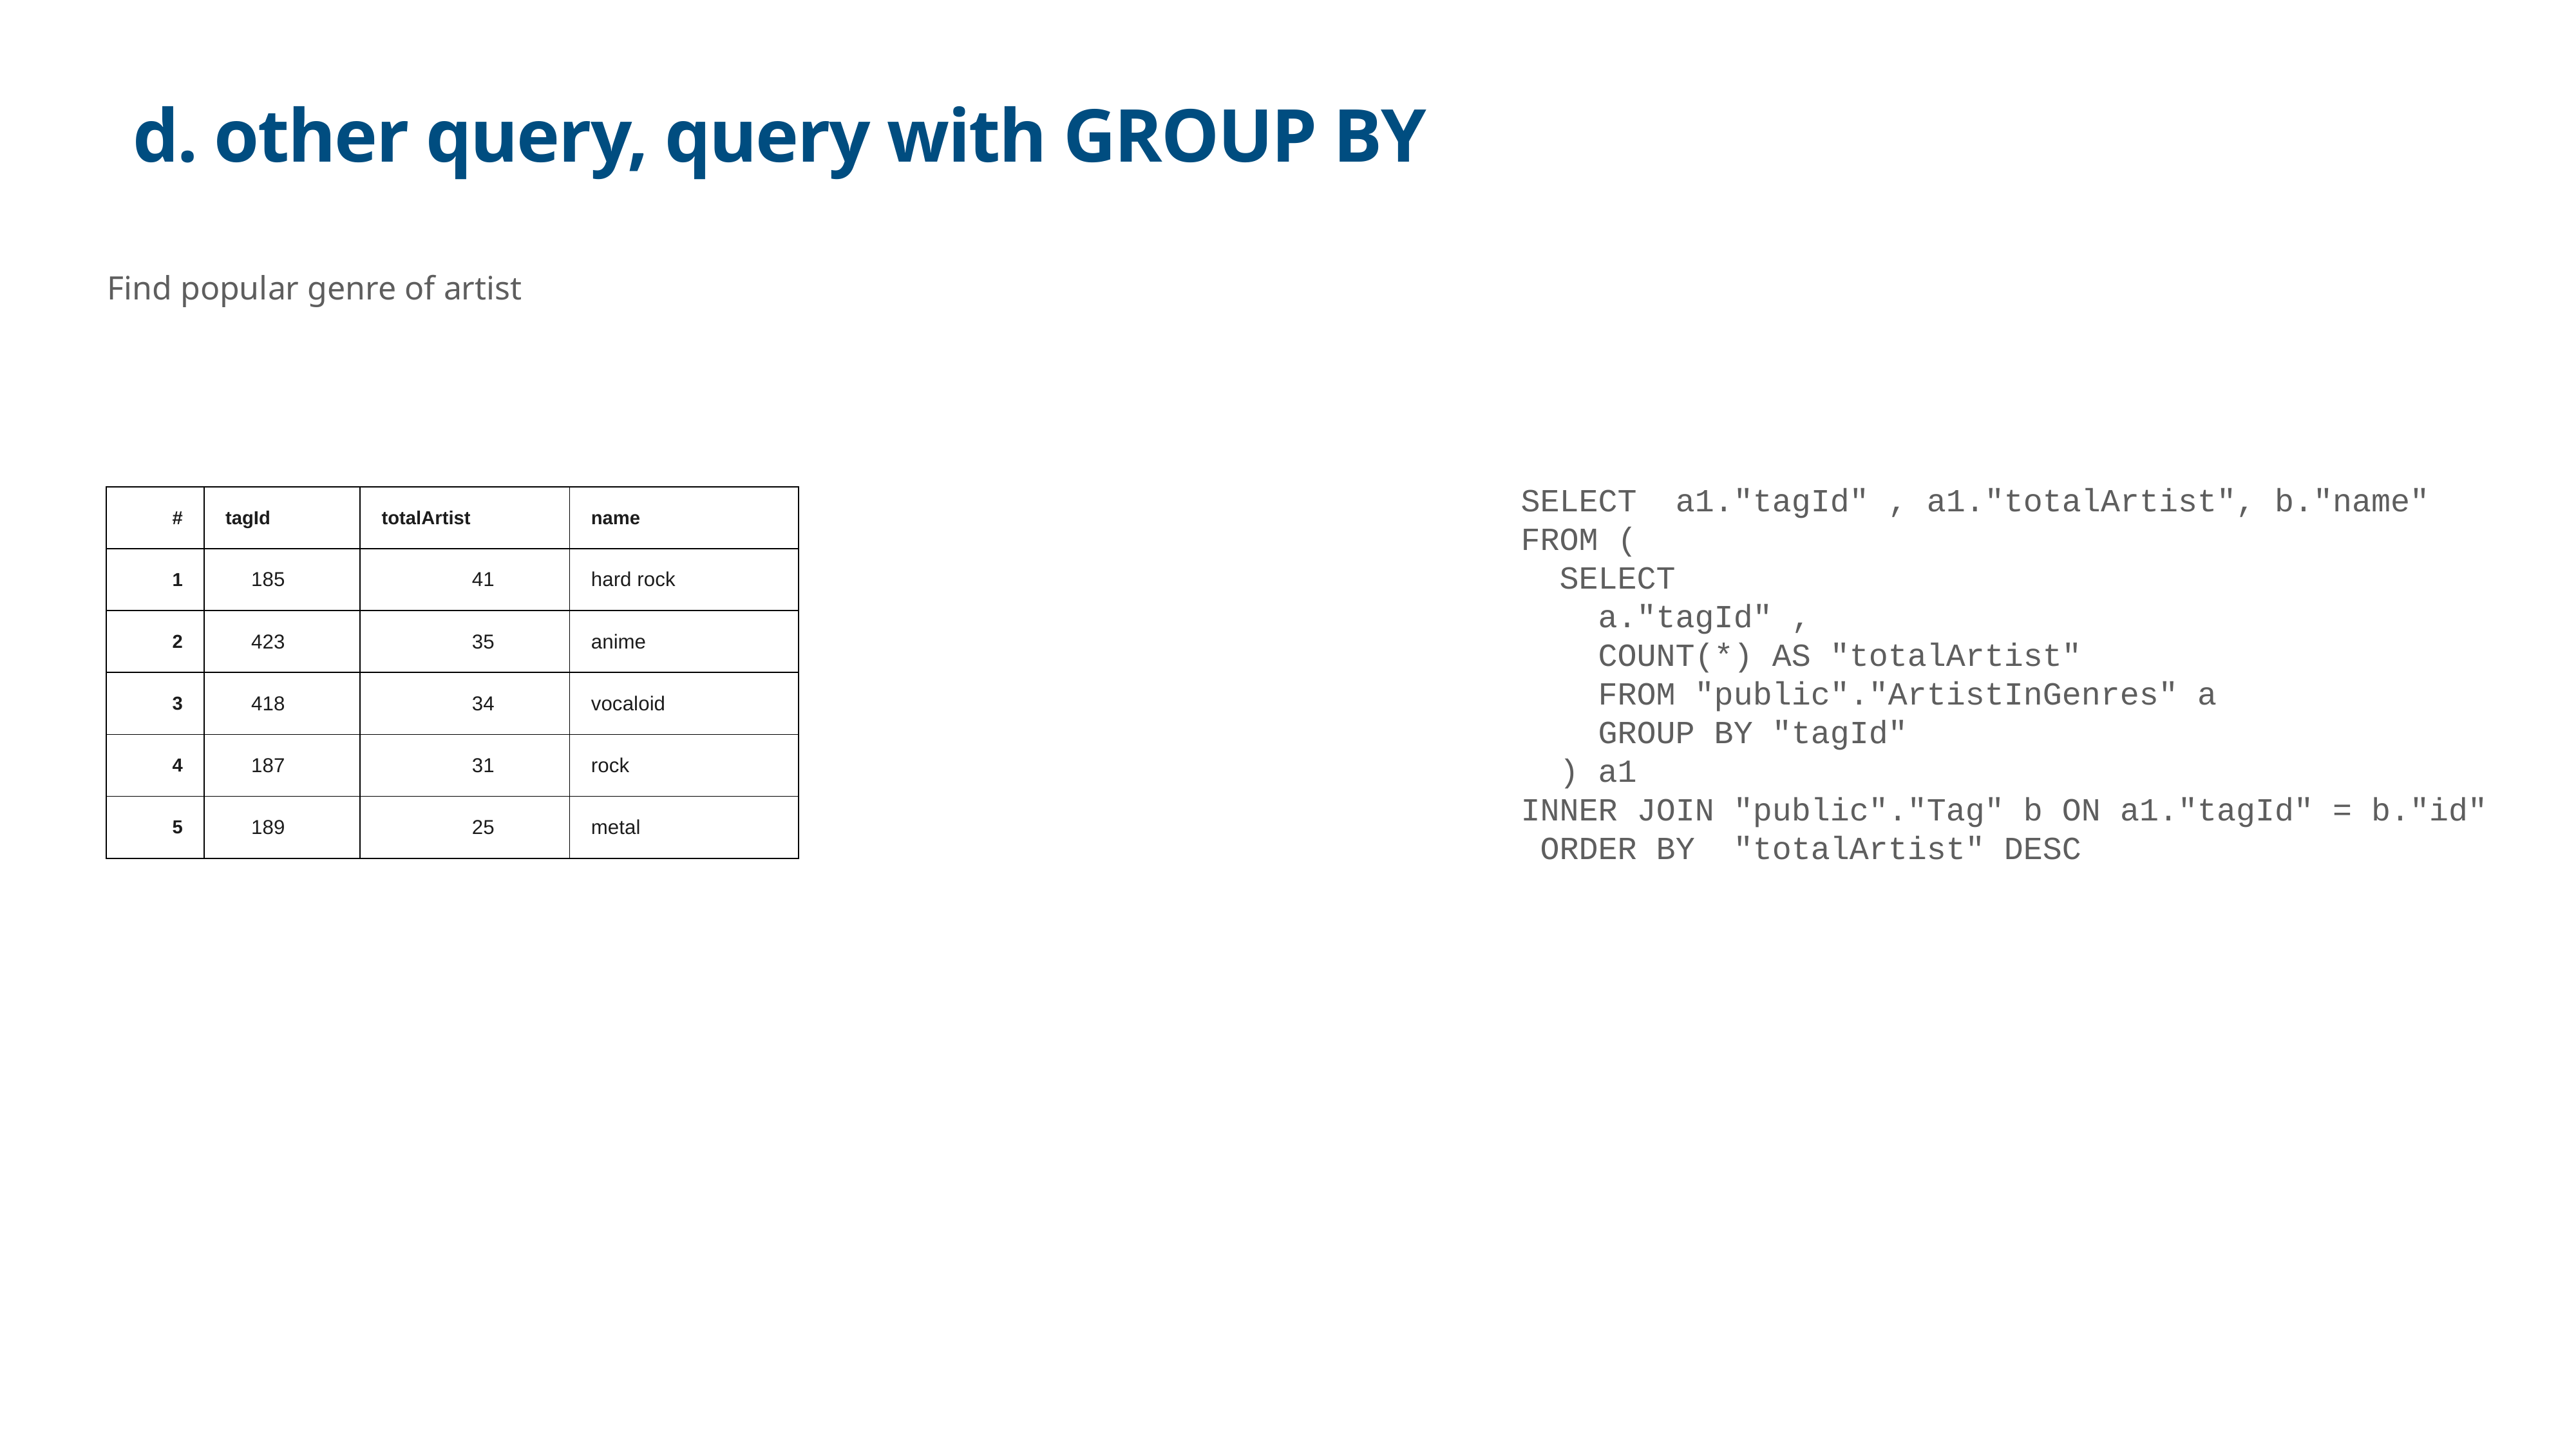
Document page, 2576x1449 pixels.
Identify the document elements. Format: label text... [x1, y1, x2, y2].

table_cell 189 [205, 797, 359, 858]
text_box SELECT a1."tagId" , a1."totalArtist", b."name" FROM ( SELECT a."tagId" , COUNT(*) AS "totalArtist" FROM "public"."ArtistInGenres" a GROUP BY "tagId" ) a1 INNER JOIN "public"."Tag" b ON a1."tagId" = b."id" ORDER BY "totalArtist" DESC [1515, 474, 2493, 871]
table_cell 3 [107, 673, 204, 734]
table_cell metal [570, 797, 798, 858]
table_cell vocaloid [570, 673, 798, 734]
table_cell 1 [107, 549, 204, 610]
table_cell 2 [107, 611, 204, 672]
table_header totalArtist [361, 488, 569, 548]
table_cell anime [570, 611, 798, 672]
text_box Find popular genre of artist [102, 261, 528, 312]
table_cell 185 [205, 549, 359, 610]
table_cell 34 [361, 673, 569, 734]
table_cell 25 [361, 797, 569, 858]
table_cell hard rock [570, 549, 798, 610]
table_cell 187 [205, 735, 359, 796]
table_header name [570, 488, 798, 548]
table_cell 31 [361, 735, 569, 796]
table_cell rock [570, 735, 798, 796]
table_cell 41 [361, 549, 569, 610]
table_cell 35 [361, 611, 569, 672]
table_cell 418 [205, 673, 359, 734]
title d. other query, query with GROUP BY [127, 100, 2449, 200]
table_cell 4 [107, 735, 204, 796]
table_header tagId [205, 488, 359, 548]
table_cell 423 [205, 611, 359, 672]
table_cell 5 [107, 797, 204, 858]
table_header # [107, 488, 204, 548]
